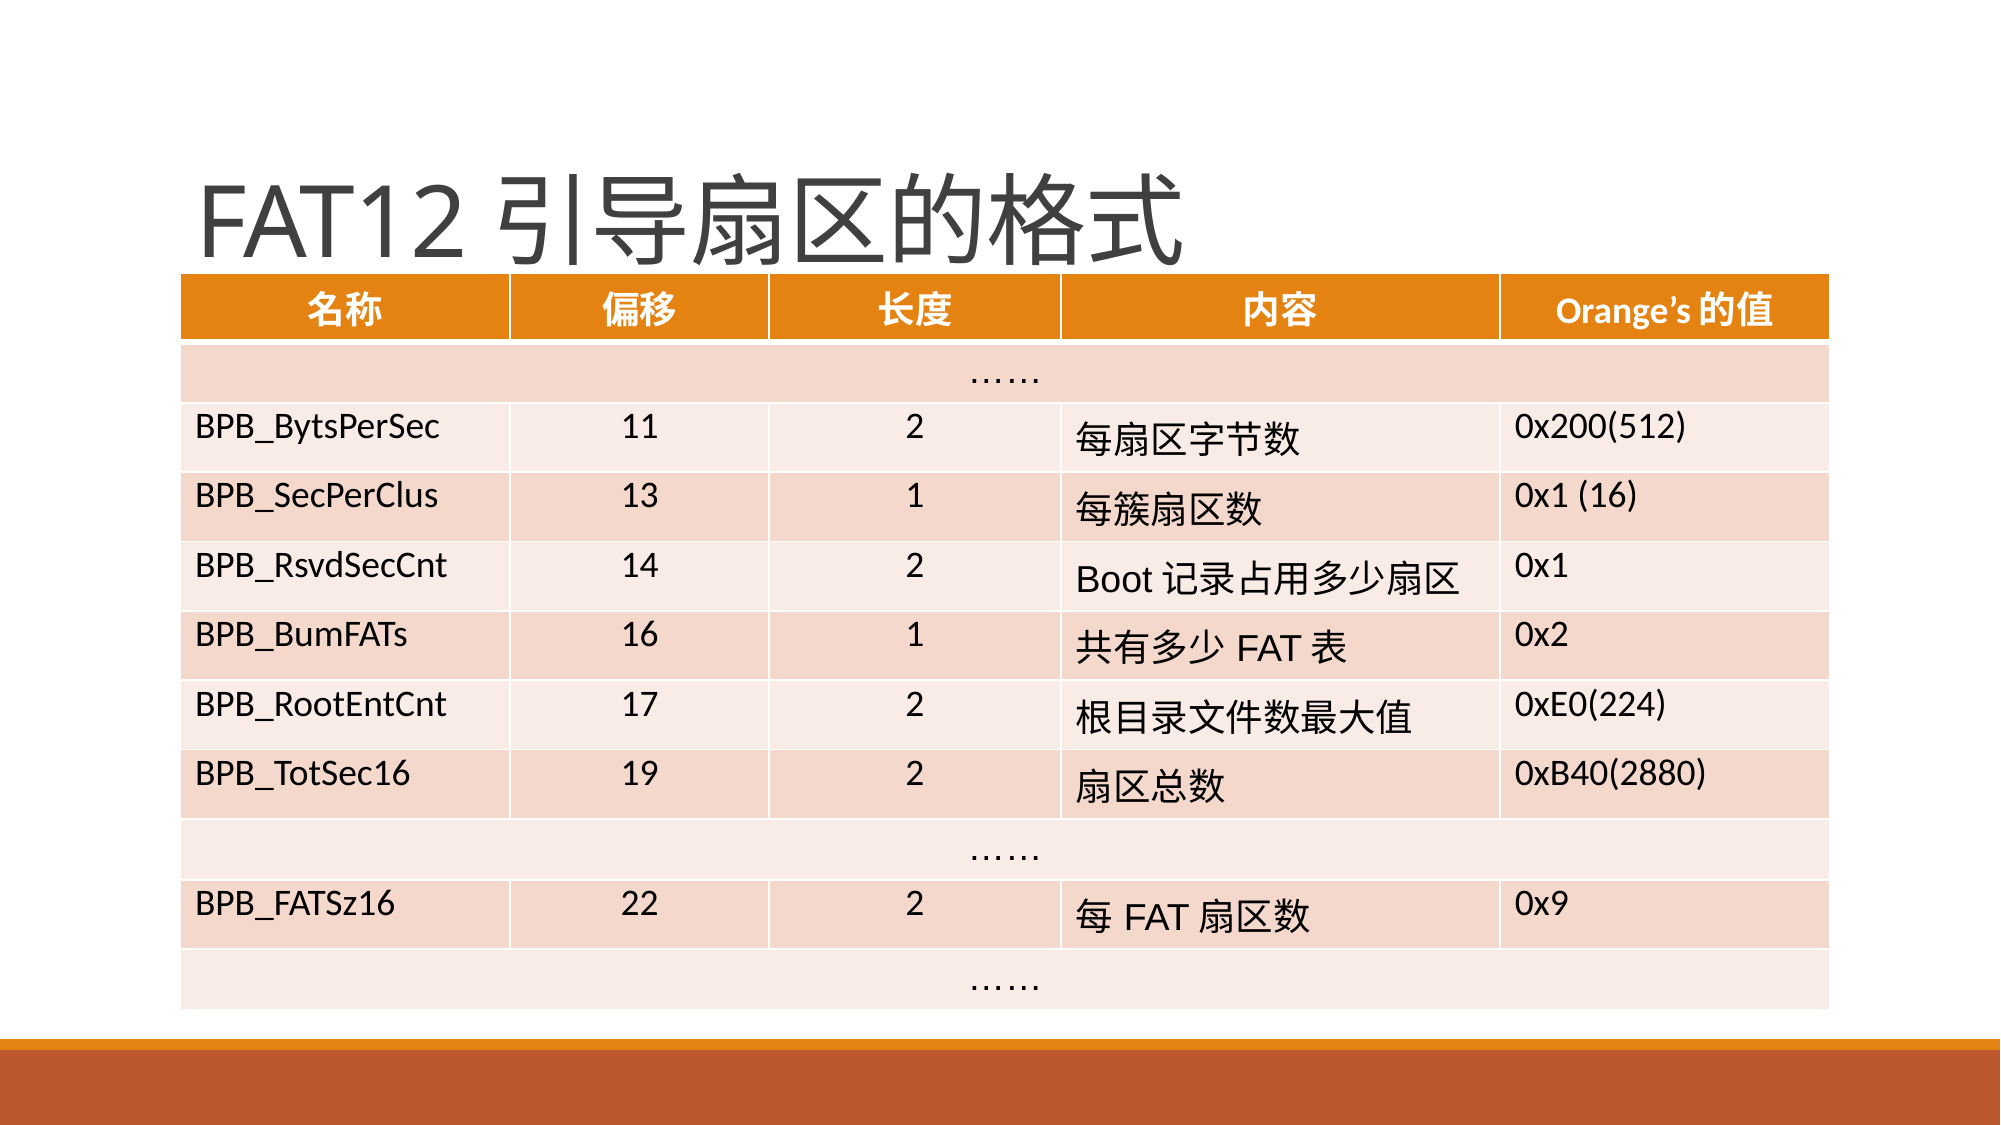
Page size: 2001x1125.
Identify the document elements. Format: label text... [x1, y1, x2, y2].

title FAT12引导扇区的格式 [180, 47, 1830, 272]
table_header Orange’s的值 [1501, 274, 1829, 339]
table_cell 19 [511, 750, 768, 818]
table_cell 0x2 [1501, 612, 1829, 679]
table_cell 0x1 [1501, 542, 1829, 610]
table_cell …… [181, 820, 1829, 879]
table_cell …… [181, 950, 1829, 1009]
table_cell 0xB40(2880) [1501, 750, 1829, 818]
table_cell 13 [511, 473, 768, 541]
table_cell 16 [511, 612, 768, 679]
table_cell 0x1 (16) [1501, 473, 1829, 541]
table_cell 17 [511, 681, 768, 749]
table_cell 2 [770, 750, 1060, 818]
table_cell BPB_SecPerClus [181, 473, 509, 541]
table_cell BPB_BumFATs [181, 612, 509, 679]
table_cell BPB_FATSz16 [181, 881, 509, 948]
table_cell 14 [511, 542, 768, 610]
table_cell 2 [770, 404, 1060, 471]
table_cell BPB_RsvdSecCnt [181, 542, 509, 610]
table_cell 1 [770, 612, 1060, 679]
table_header 名称 [181, 274, 509, 339]
table_header 内容 [1062, 274, 1499, 339]
table_cell 根目录文件数最大值 [1062, 681, 1499, 749]
table_header 偏移 [511, 274, 768, 339]
table_cell …… [181, 345, 1829, 402]
table_header 长度 [770, 274, 1060, 339]
table_cell 共有多少FAT表 [1062, 612, 1499, 679]
table_cell BPB_RootEntCnt [181, 681, 509, 749]
table_cell 2 [770, 542, 1060, 610]
table_cell 2 [770, 681, 1060, 749]
table_cell 每扇区字节数 [1062, 404, 1499, 471]
table_cell BPB_TotSec16 [181, 750, 509, 818]
table_cell BPB_BytsPerSec [181, 404, 509, 471]
table_cell 0x200(512) [1501, 404, 1829, 471]
table_cell 每FAT扇区数 [1062, 881, 1499, 948]
table_cell 0x9 [1501, 881, 1829, 948]
table_cell 0xE0(224) [1501, 681, 1829, 749]
table_cell 11 [511, 404, 768, 471]
table_cell Boot记录占用多少扇区 [1062, 542, 1499, 610]
table_cell 每簇扇区数 [1062, 473, 1499, 541]
table_cell 22 [511, 881, 768, 948]
table_cell 扇区总数 [1062, 750, 1499, 818]
table_cell 1 [770, 473, 1060, 541]
table_cell 2 [770, 881, 1060, 948]
